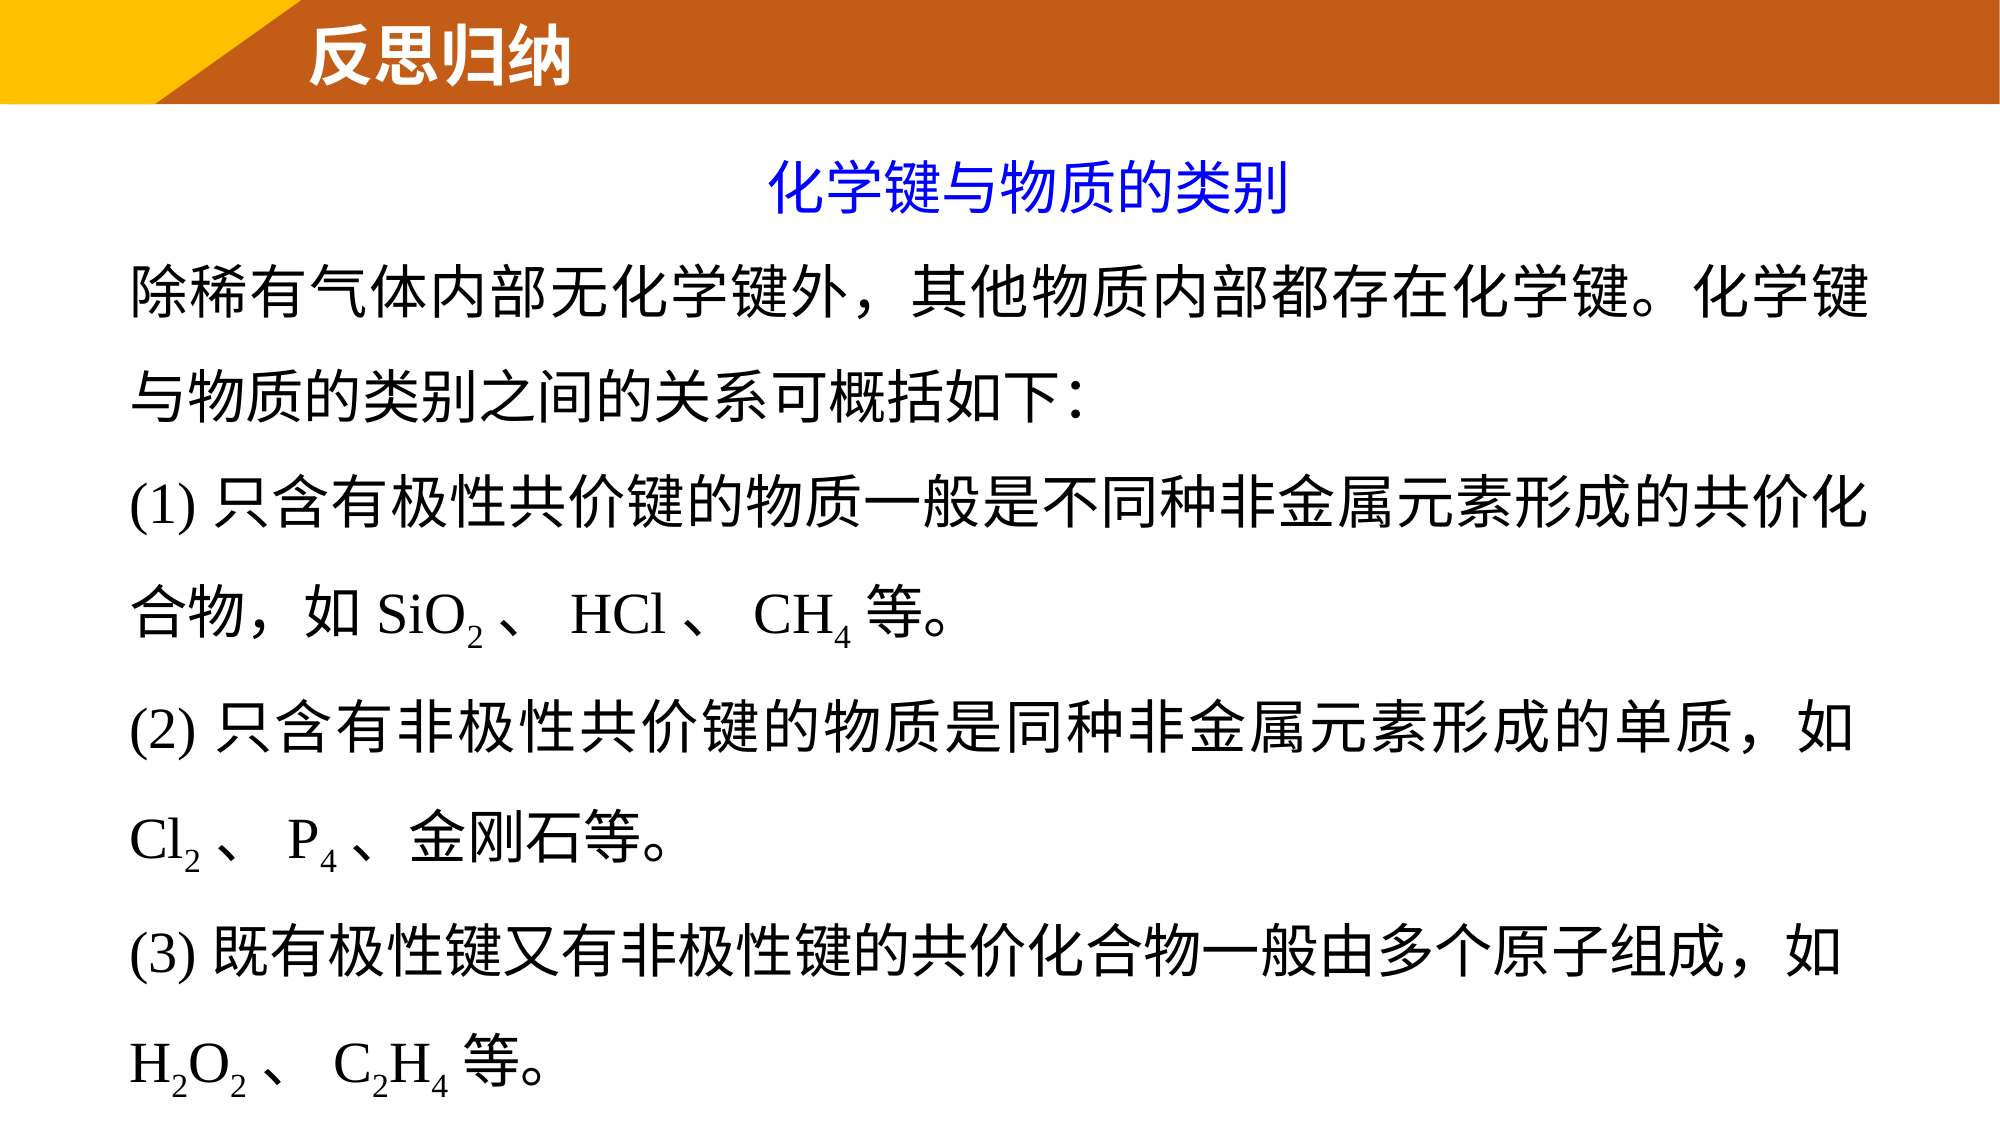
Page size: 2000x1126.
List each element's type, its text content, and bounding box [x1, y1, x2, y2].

text_box 化学键与物质的类别 除稀有气体内部无化学键外，其他物质内部都存在化学键。化学键与物质的类别之间的关系可概括如下： (1)只含有极性共价键的物质一般是不同种非金属元素形成的共价化合物，如SiO2、HCl、CH4等。 (2)只含有非极性共价键的物质是同种非金属元素形成的单质，如Cl2、P4、金刚石等。 (3)既有极性键又有非极性键的共价化合物一般由多个原子组成，如H2O2、C2H4等。 [114, 108, 1886, 1112]
